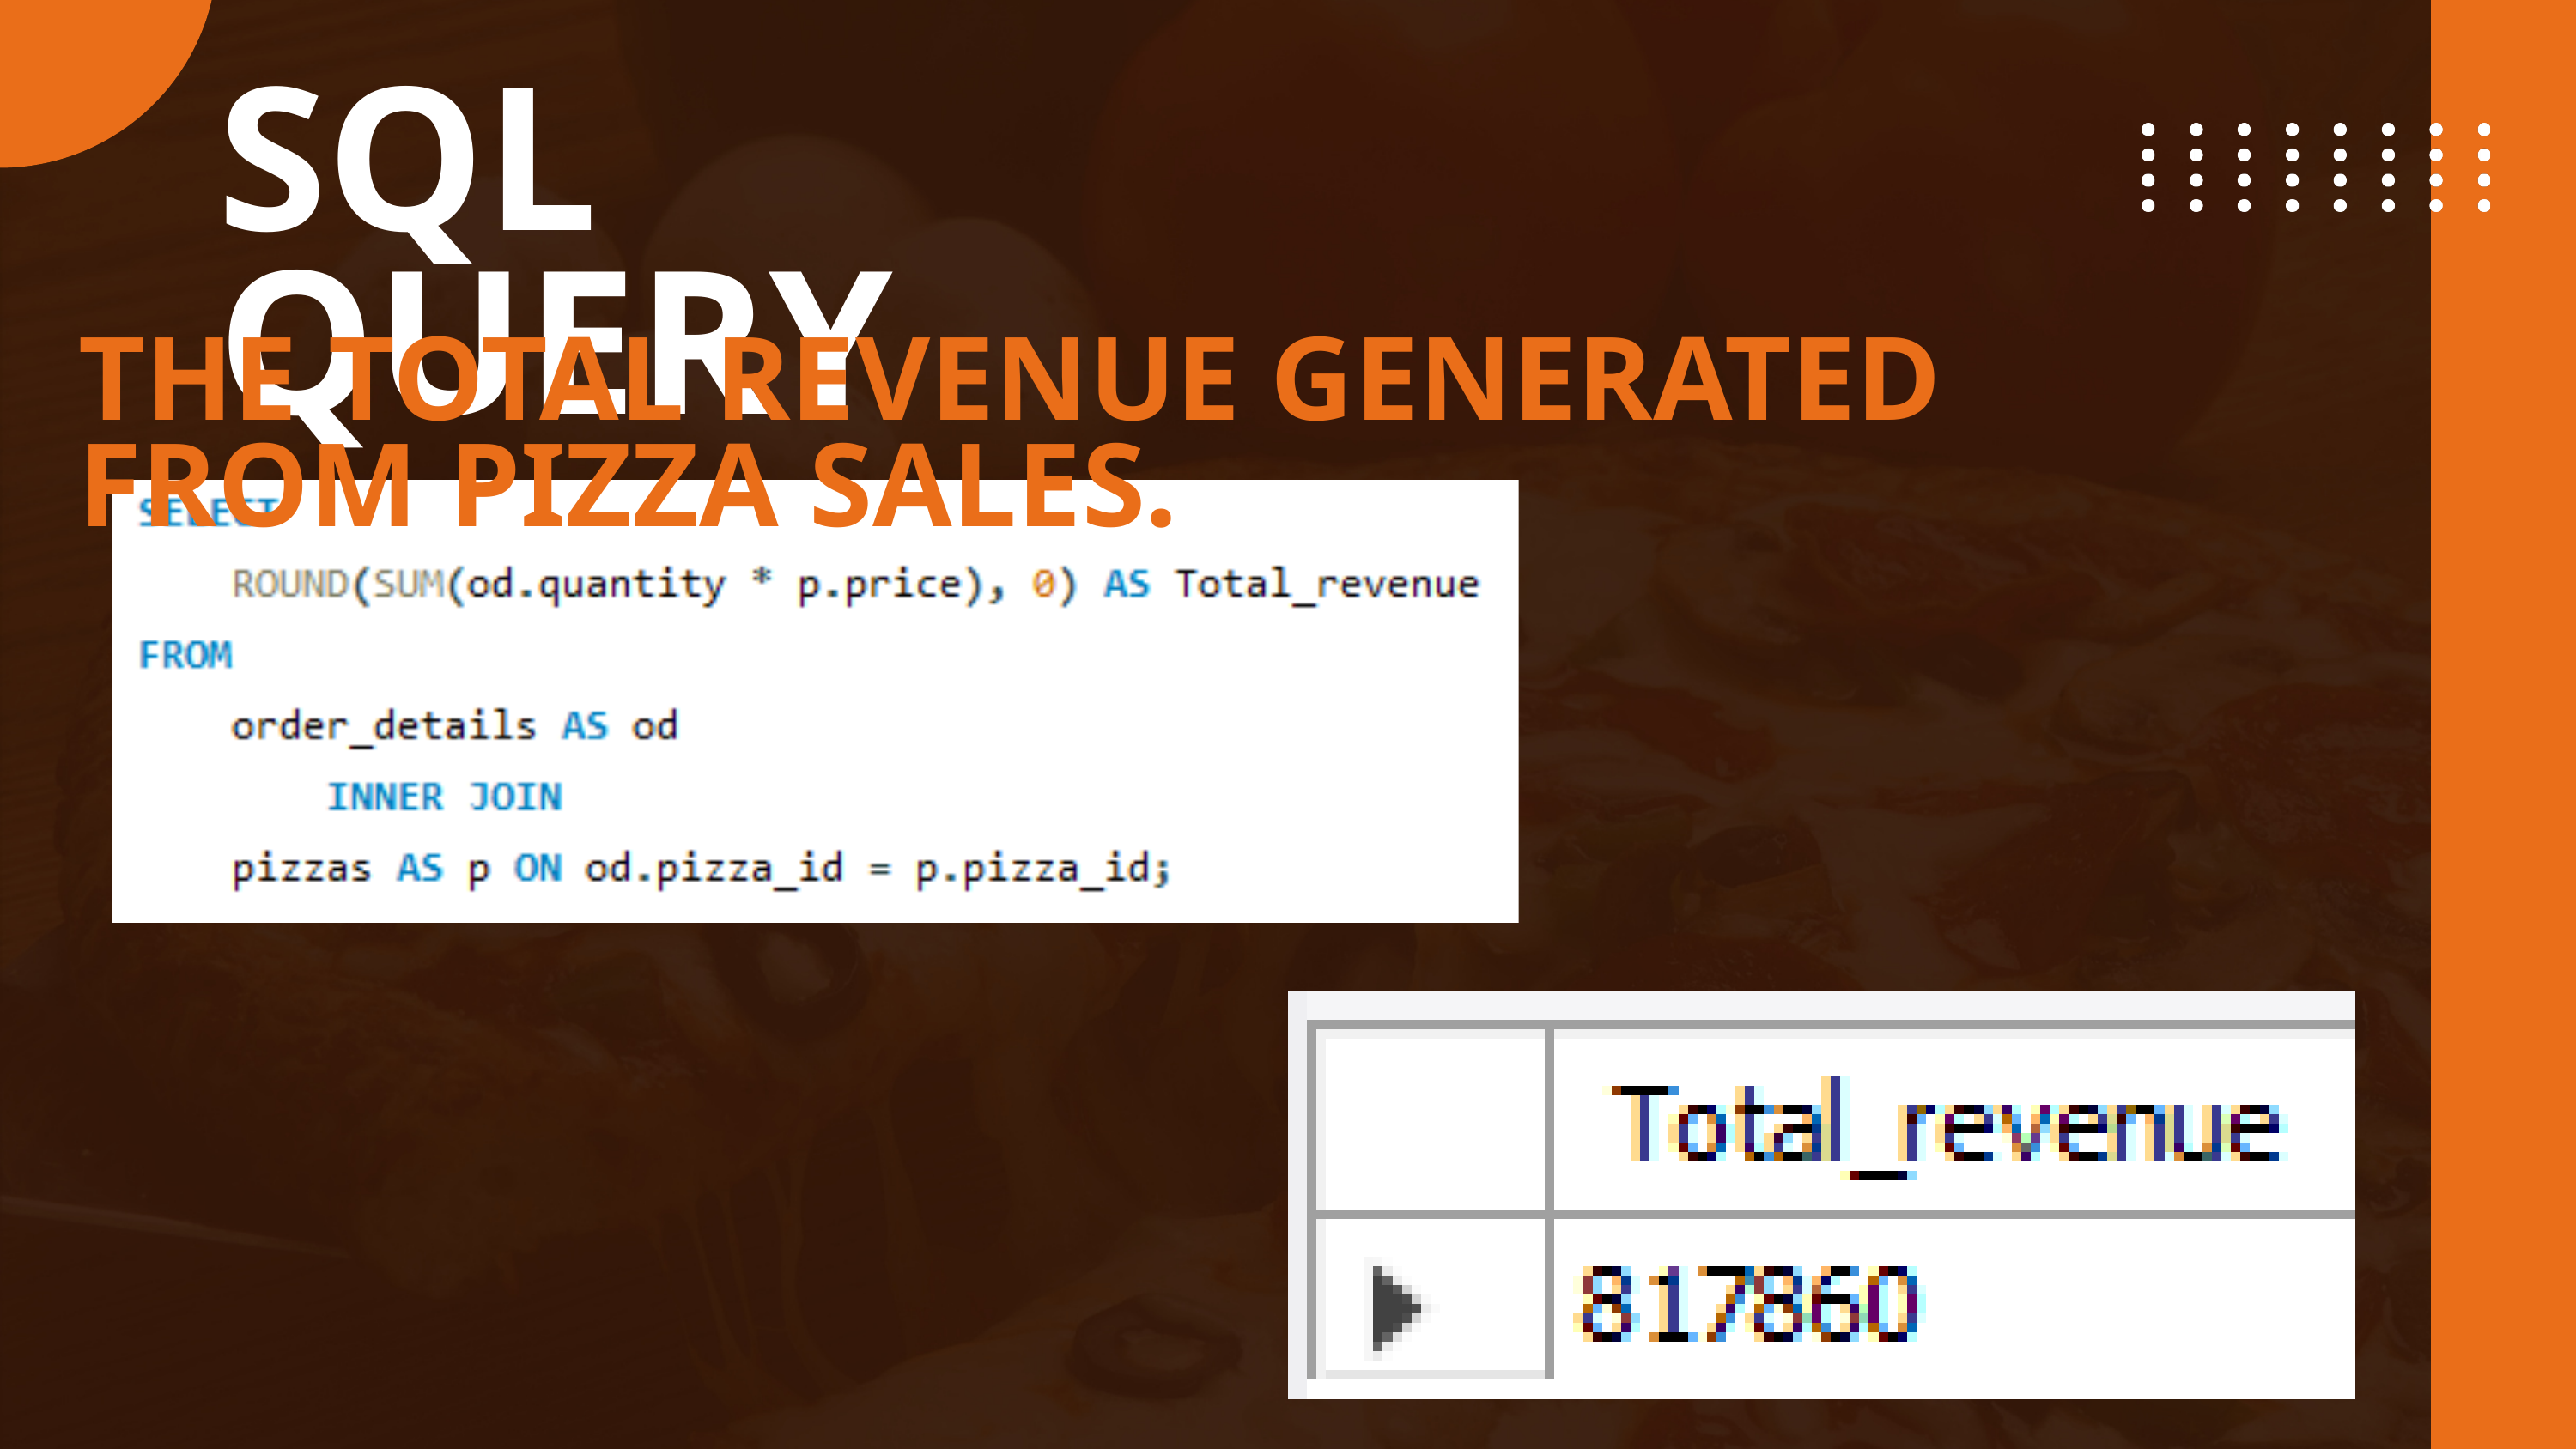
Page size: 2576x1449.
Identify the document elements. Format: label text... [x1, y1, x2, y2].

text_box THE TOTAL REVENUE GENERATED FROM PIZZA SALES. [78, 336, 2250, 549]
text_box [0, 0, 218, 168]
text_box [2431, 0, 2576, 1449]
text_box [112, 549, 1519, 923]
text_box [0, 0, 2427, 1449]
text_box SQL QUERY [217, 87, 1164, 336]
text_box [2142, 123, 2427, 212]
text_box [1287, 991, 2355, 1399]
